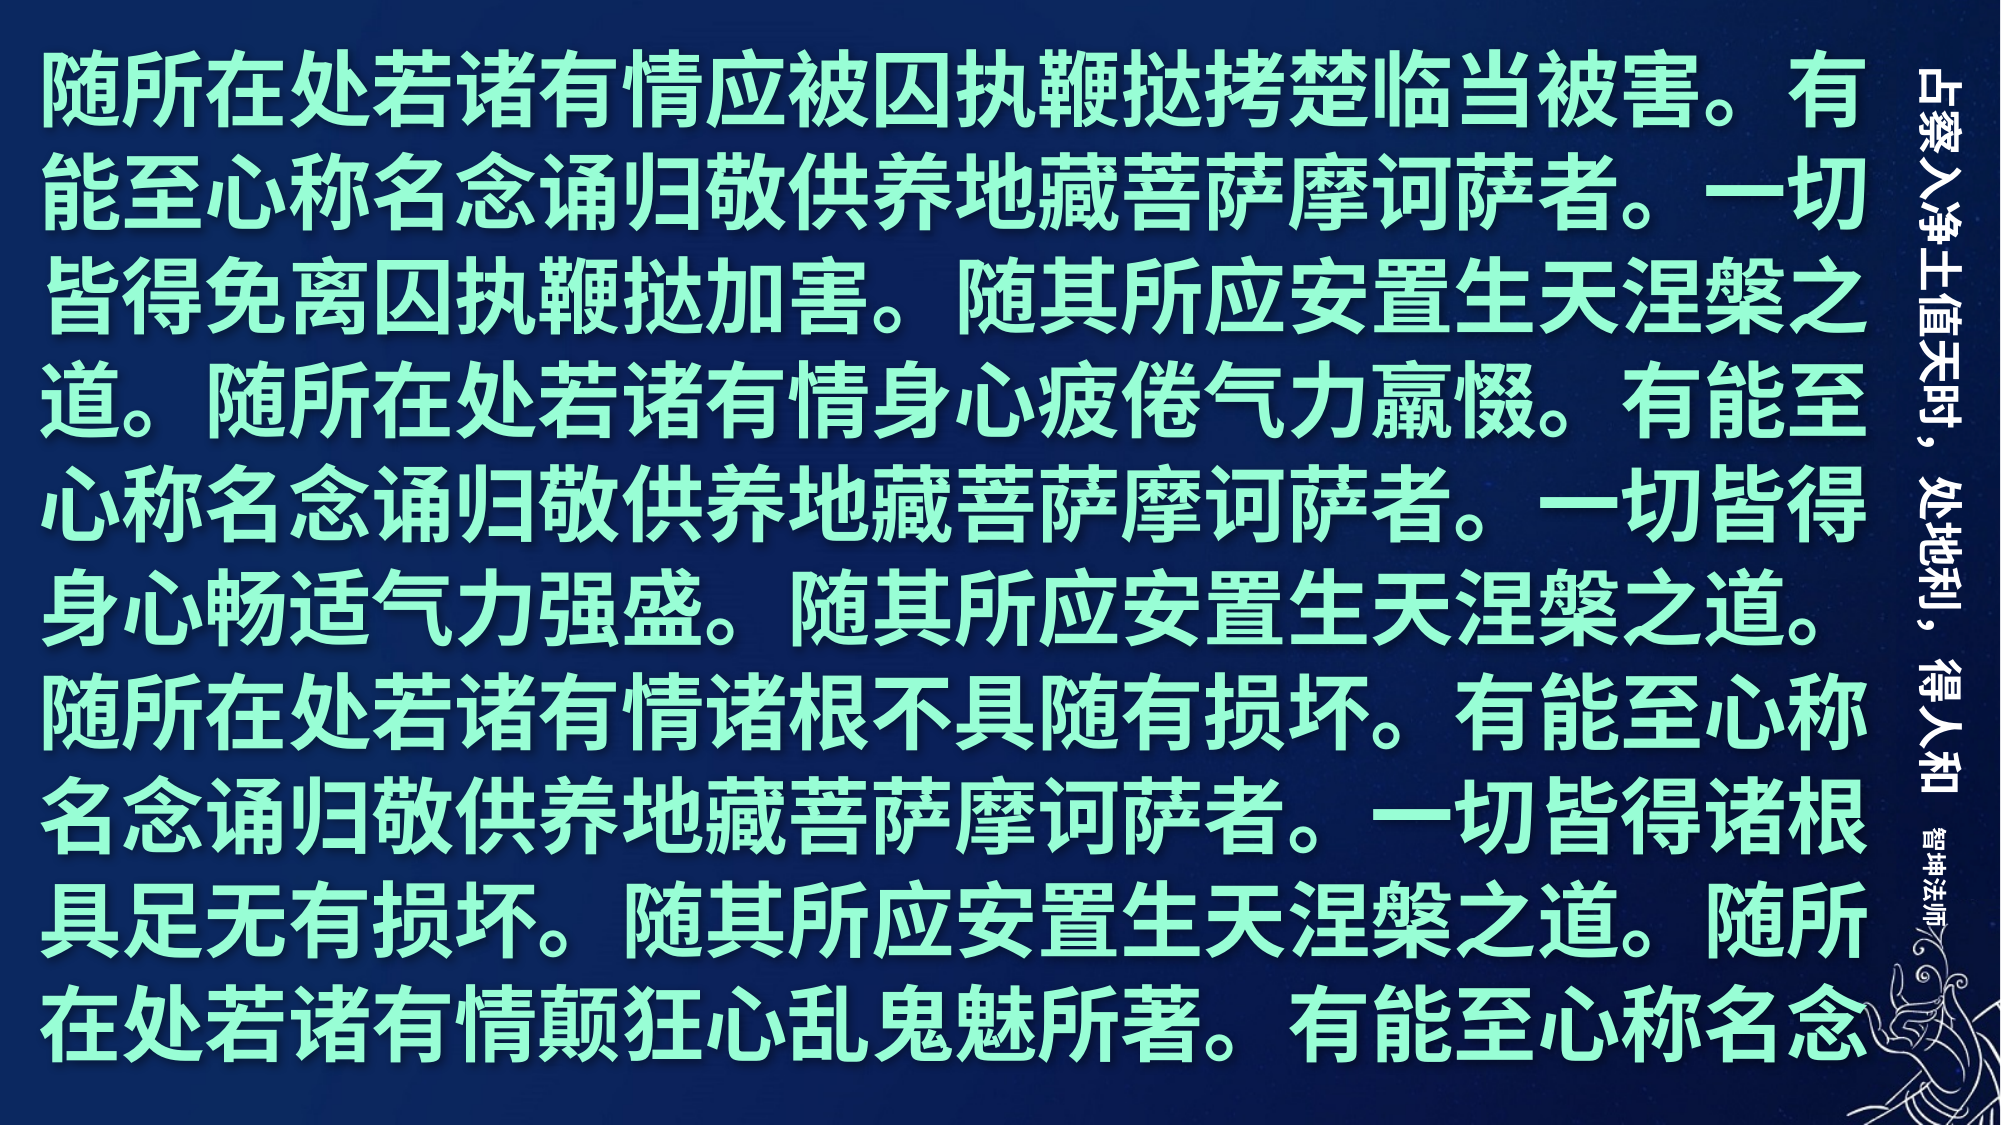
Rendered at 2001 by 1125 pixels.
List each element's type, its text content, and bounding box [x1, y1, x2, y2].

list 随所在处若诸有情应被囚执鞭挞拷楚临当被害。有能至心称名念诵归敬供养地藏菩萨摩诃萨者。一切皆得免离囚执鞭挞加害。随其所应安置生天涅槃之道。随所在处若诸有情身心疲倦气力羸惙。有能至心称名念诵归敬供养地藏菩萨摩诃萨者。一切皆得身心畅适气力强盛。随其所应安置生天涅槃之道。随所在处若诸有情诸根不具随有损坏。有能至心称名念诵归敬供养地藏菩萨摩诃萨者。一切皆得诸根具足无有损坏。随其所应安置生天涅槃之道。随所在处若诸有情颠狂心乱鬼魅所著。有能至心称名念 [23, 25, 1914, 1103]
picture [0, 0, 2001, 1125]
